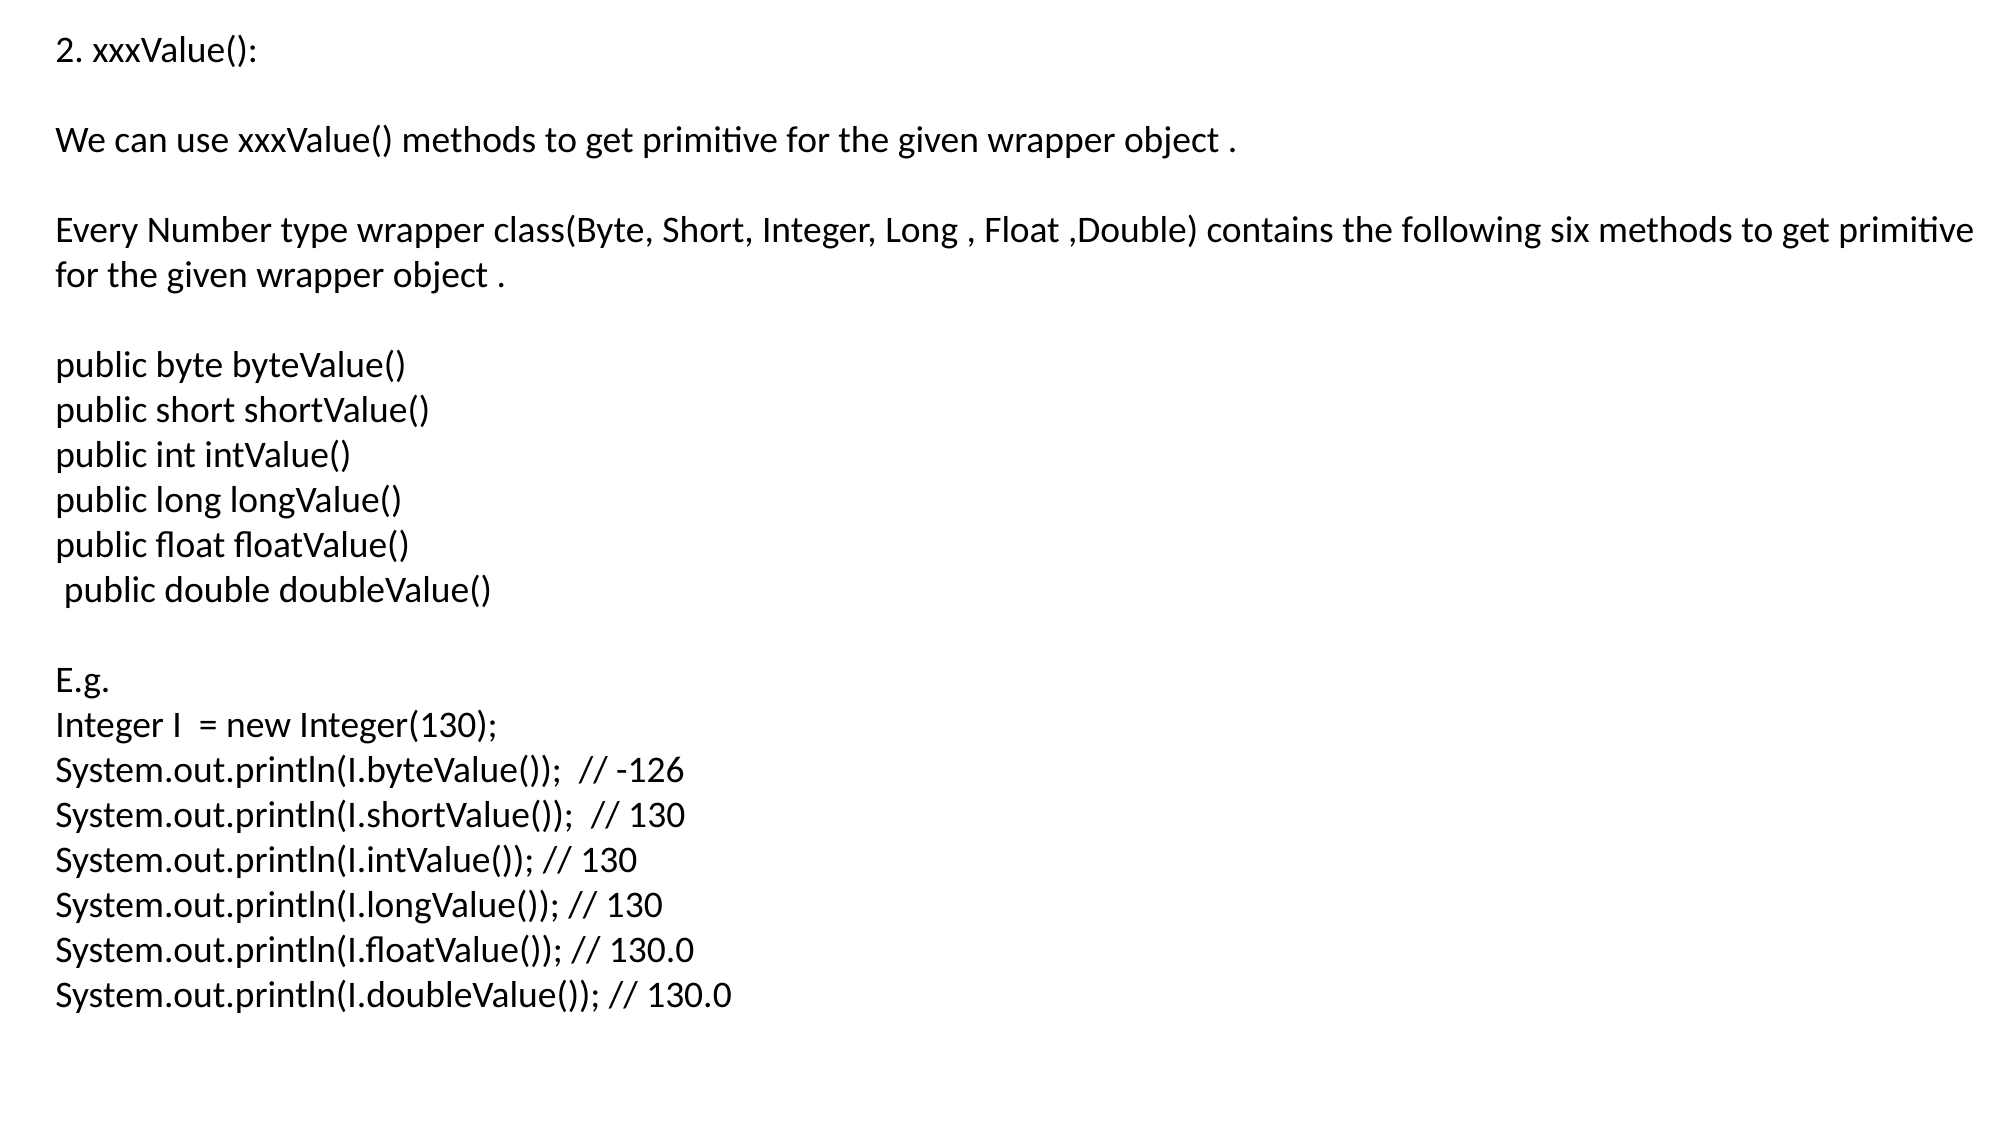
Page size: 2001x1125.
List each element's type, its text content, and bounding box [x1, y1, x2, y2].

text_box 2. xxxValue(): We can use xxxValue() methods to get primitive for the given wrapper object . Every Number type wrapper class(Byte, Short, Integer, Long , Float ,Double) contains the following six methods to get primitive for the given wrapper object . public byte byteValue() public short shortValue() public int intValue() public long longValue() public float floatValue() public double doubleValue() E.g. Integer I = new Integer(130); System.out.println(I.byteValue()); // -126 System.out.println(I.shortValue()); // 130 System.out.println(I.intValue()); // 130 System.out.println(I.longValue()); // 130 System.out.println(I.floatValue()); // 130.0 System.out.println(I.doubleValue()); // 130.0 [40, 17, 2000, 1068]
